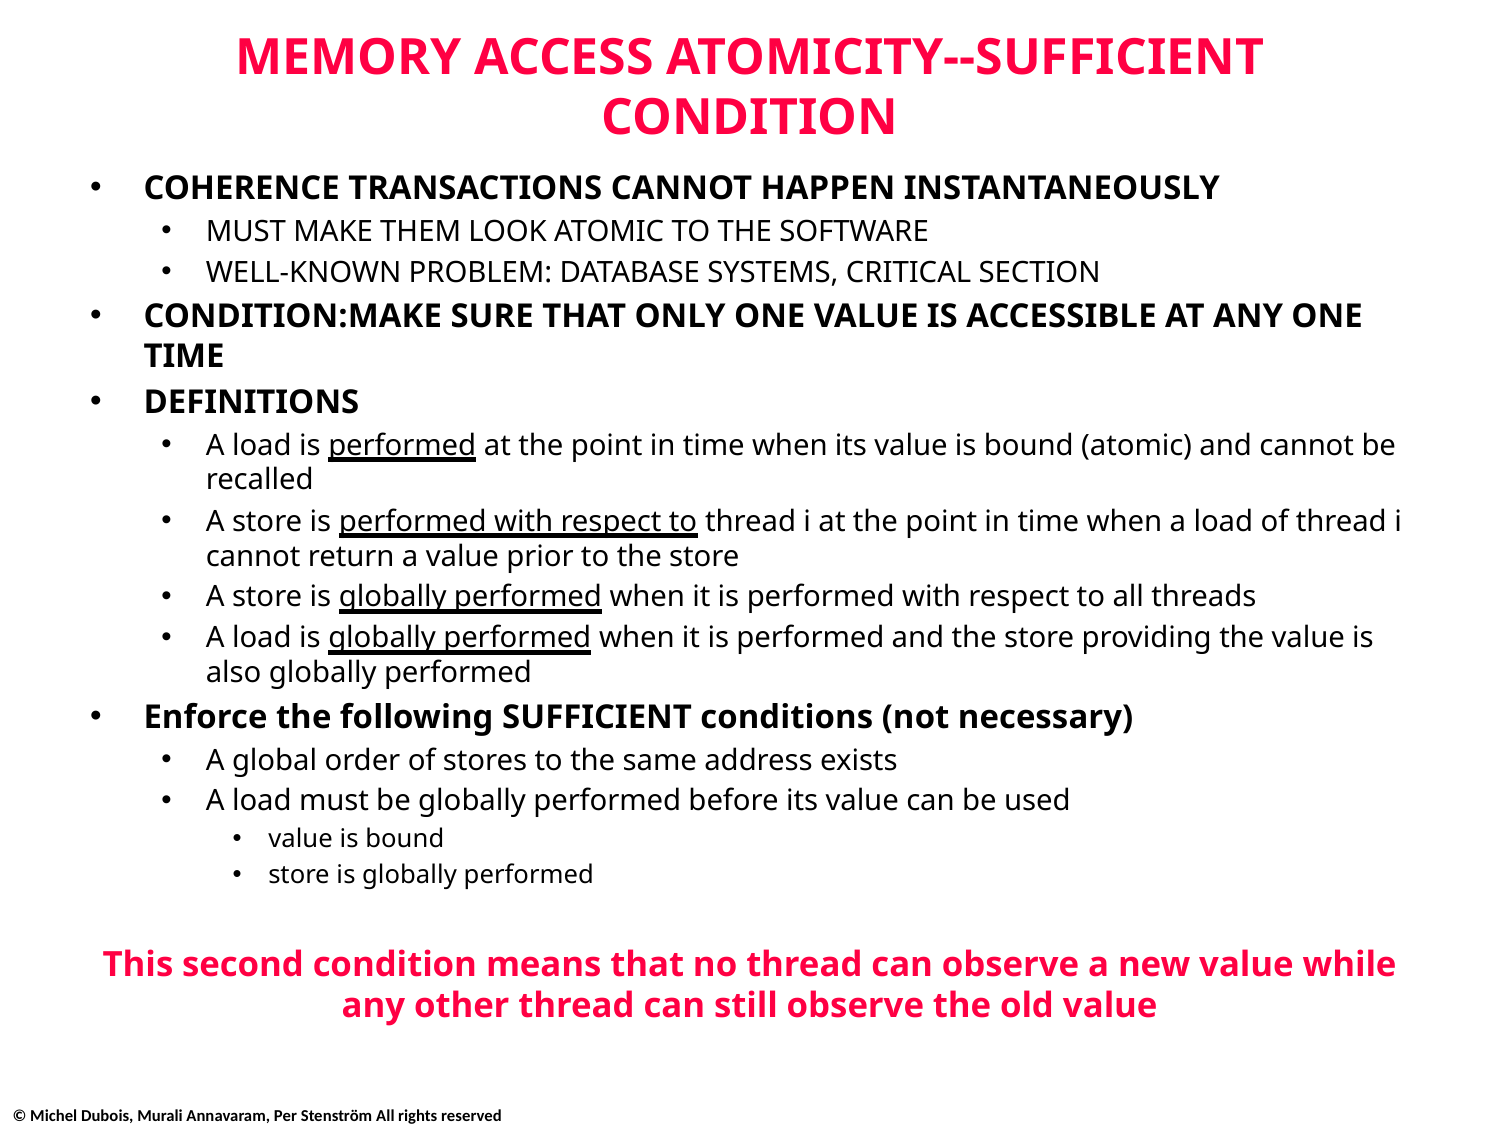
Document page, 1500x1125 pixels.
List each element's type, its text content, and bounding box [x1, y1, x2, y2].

title MEMORY ACCESS ATOMICITY--SUFFICIENT CONDITION [74, 9, 1426, 159]
list COHERENCE TRANSACTIONS CANNOT HAPPEN INSTANTANEOUSLY MUST MAKE THEM LOOK ATOMIC TO THE SOFTWARE WELL-KNOWN PROBLEM: DATABASE SYSTEMS, CRITICAL SECTION CONDITION:MAKE SURE THAT ONLY ONE VALUE IS ACCESSIBLE AT ANY ONE TIME DEFINITIONS A load is performed at the point in time when its value is bound (atomic) and cannot be recalled A store is performed with respect to thread i at the point in time when a load of thread i cannot return a value prior to the store A store is globally performed when it is performed with respect to all threads A load is globally performed when it is performed and the store providing the value is also globally performed Enforce the following SUFFICIENT conditions (not necessary) A global order of stores to the same address exists A load must be globally performed before its value can be used value is bound store is globally performed This second condition means that no thread can observe a new value while any other thread can still observe the old value [74, 159, 1426, 1043]
